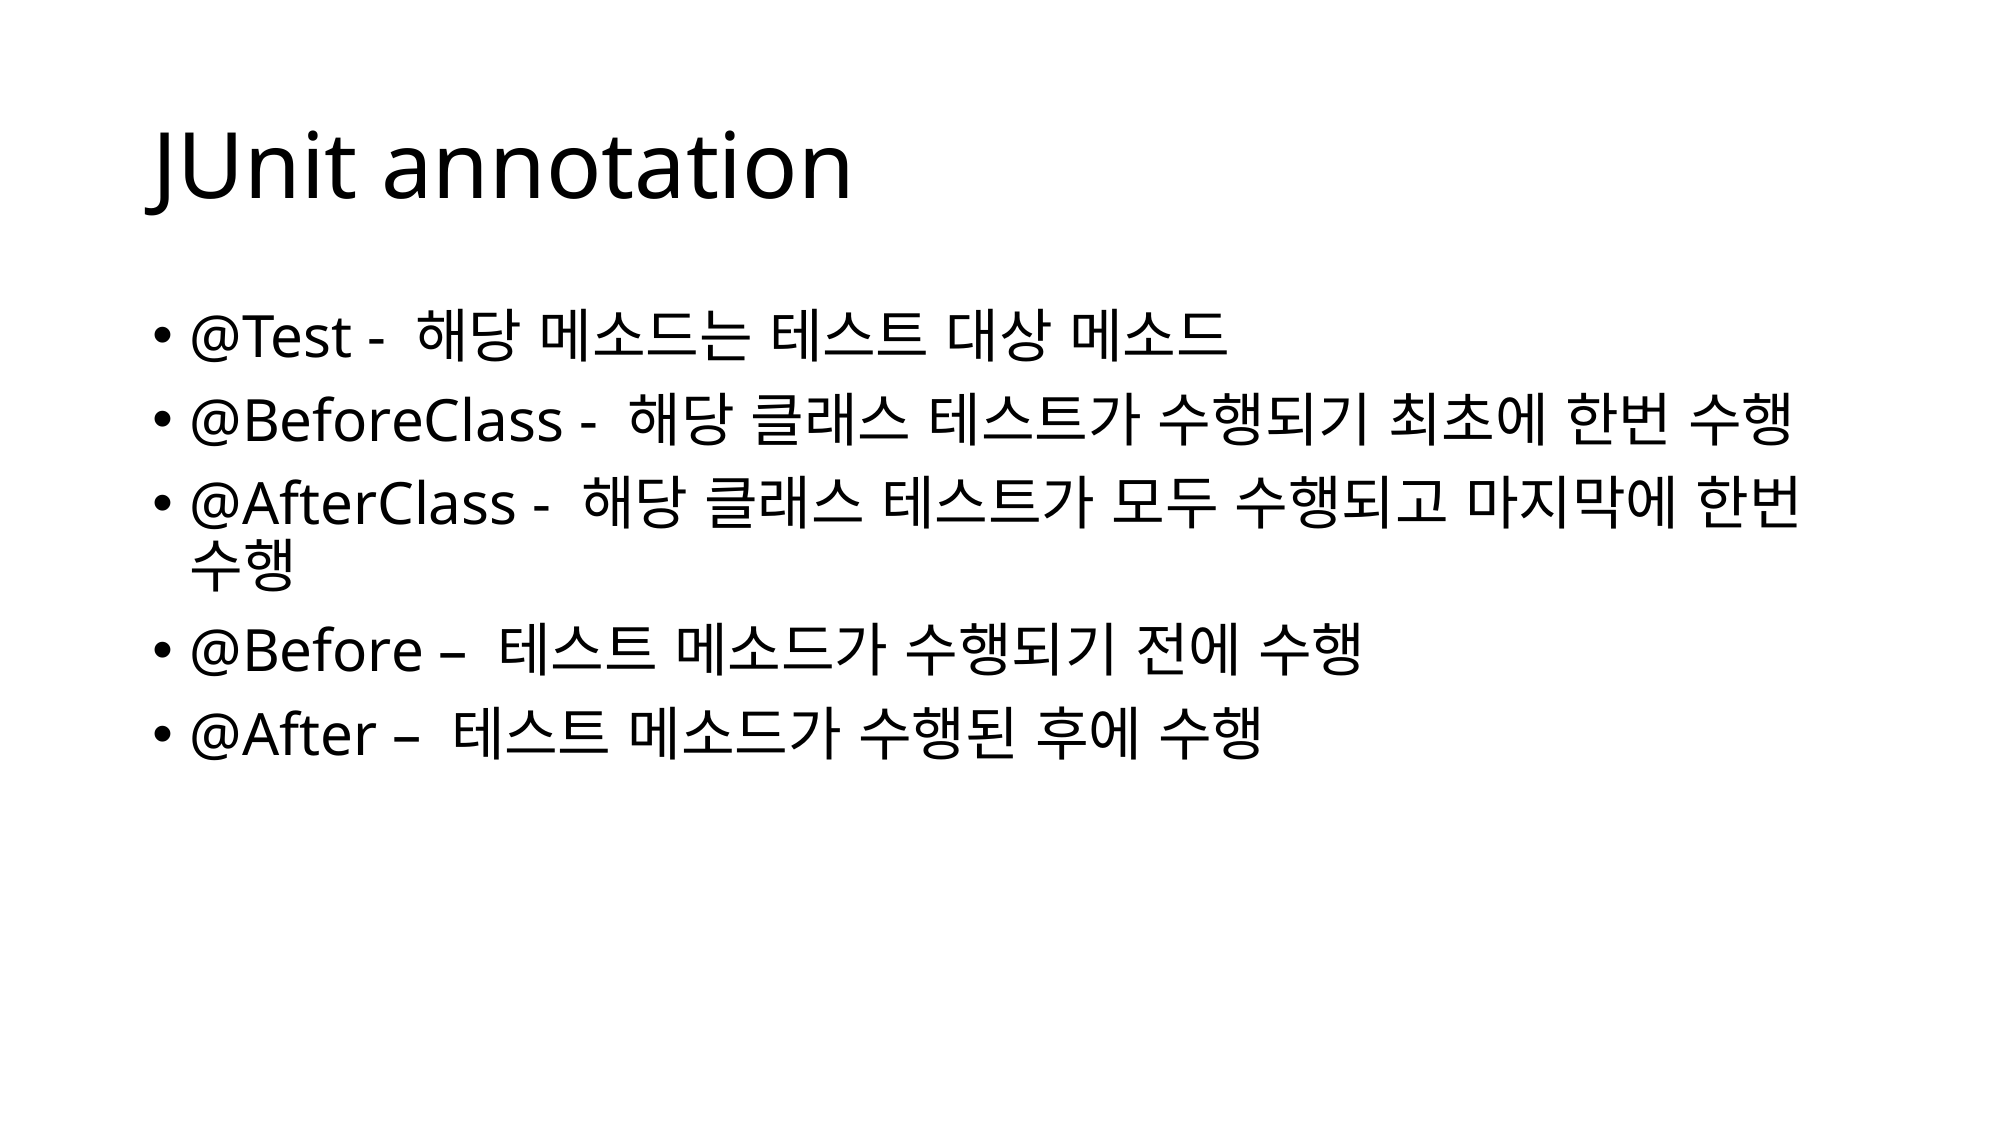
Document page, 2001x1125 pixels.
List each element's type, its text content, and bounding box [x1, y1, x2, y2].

list @Test - 해당 메소드는 테스트 대상 메소드 @BeforeClass - 해당 클래스 테스트가 수행되기 최초에 한번 수행 @AfterClass - 해당 클래스 테스트가 모두 수행되고 마지막에 한번 수행 @Before – 테스트 메소드가 수행되기 전에 수행 @After – 테스트 메소드가 수행된 후에 수행 [137, 299, 1863, 1014]
title JUnit annotation [137, 59, 1863, 278]
